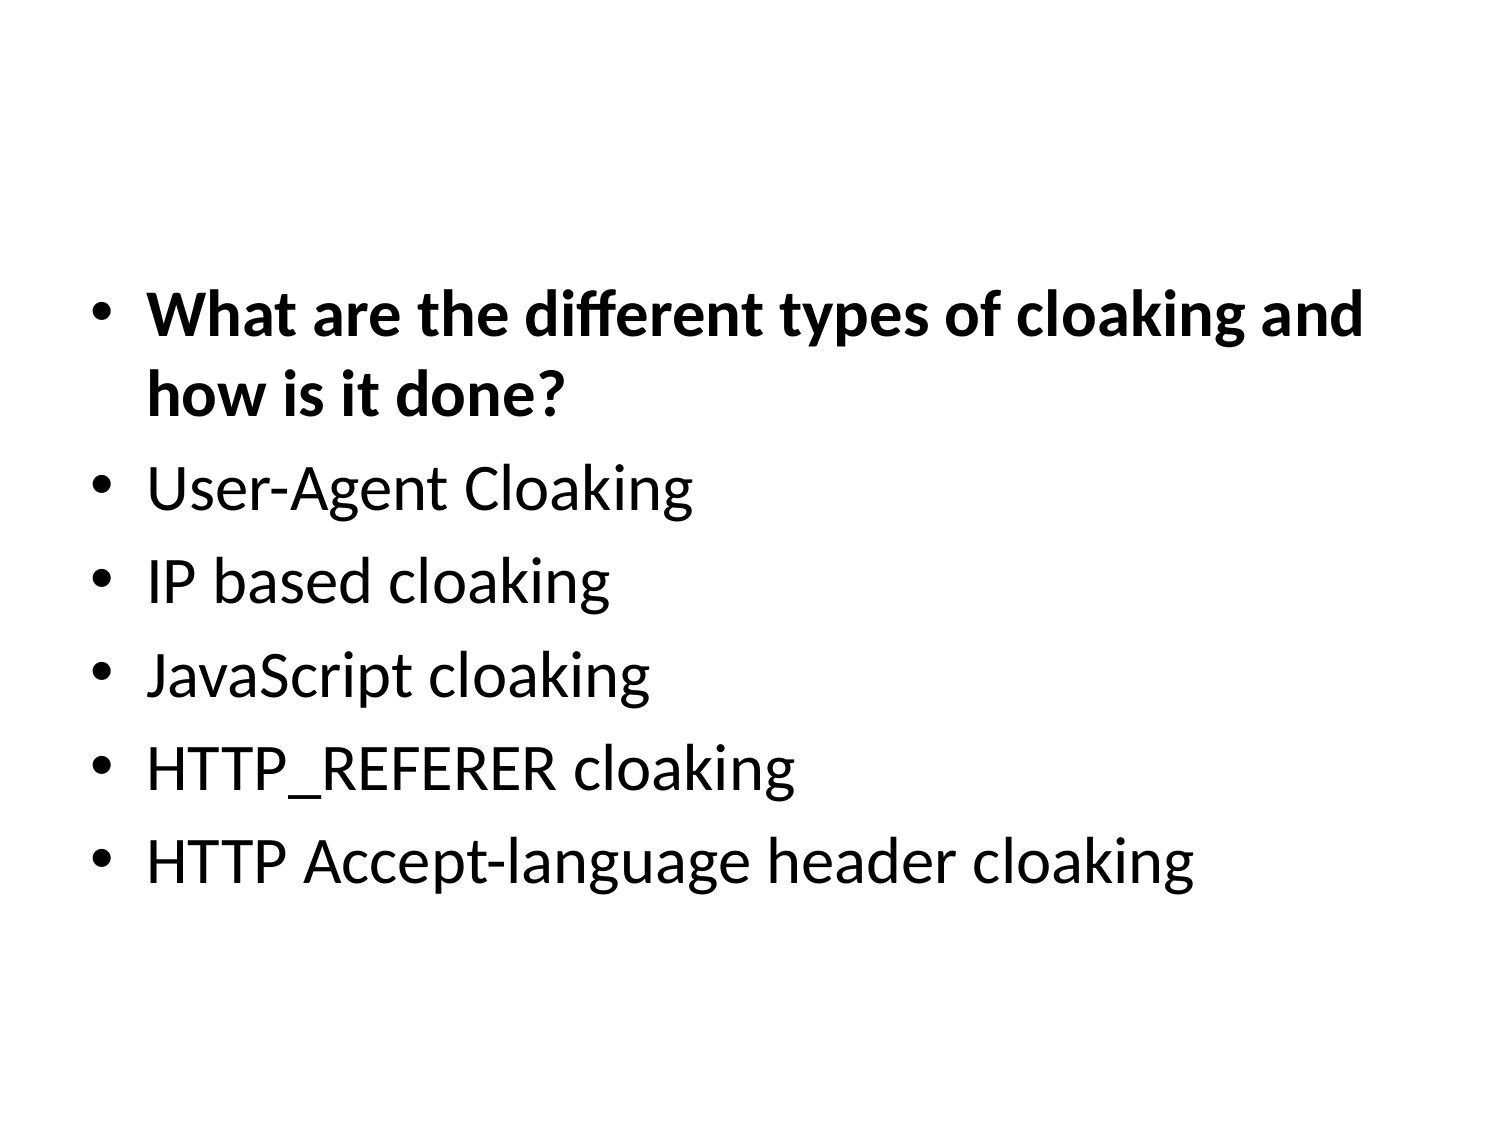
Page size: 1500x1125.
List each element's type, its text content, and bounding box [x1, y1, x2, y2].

list What are the different types of cloaking and how is it done? User-Agent Cloaking IP based cloaking JavaScript cloaking HTTP_REFERER cloaking HTTP Accept-language header cloaking [75, 262, 1425, 1005]
